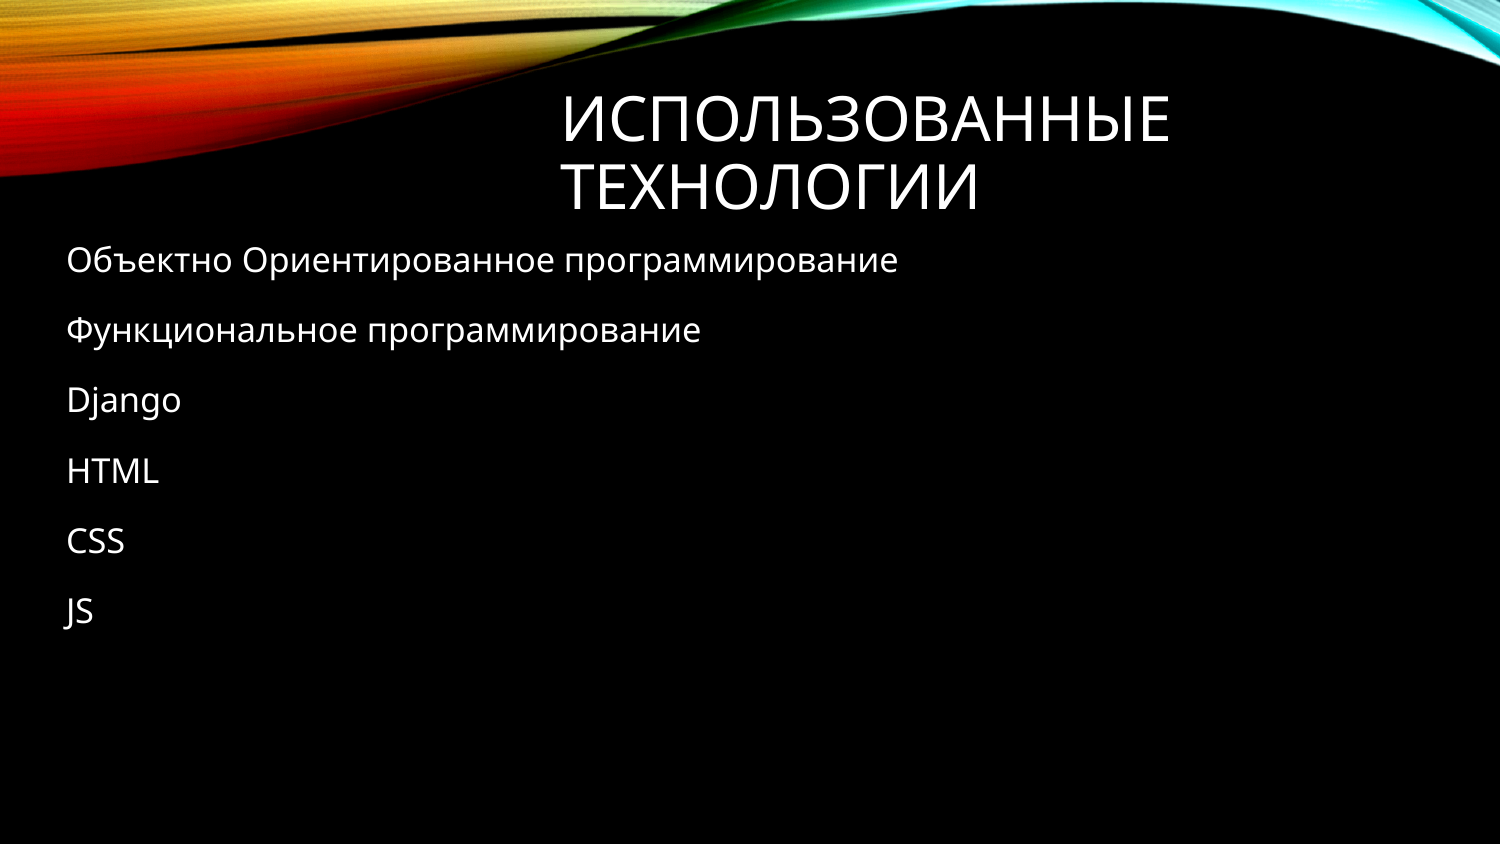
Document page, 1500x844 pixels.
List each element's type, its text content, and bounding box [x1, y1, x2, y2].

list Объектно Ориентированное программирование Функциональное программирование Django HTML CSS JS [51, 227, 1449, 788]
picture [0, 0, 1500, 178]
title Использованные технологии [545, 72, 1449, 167]
